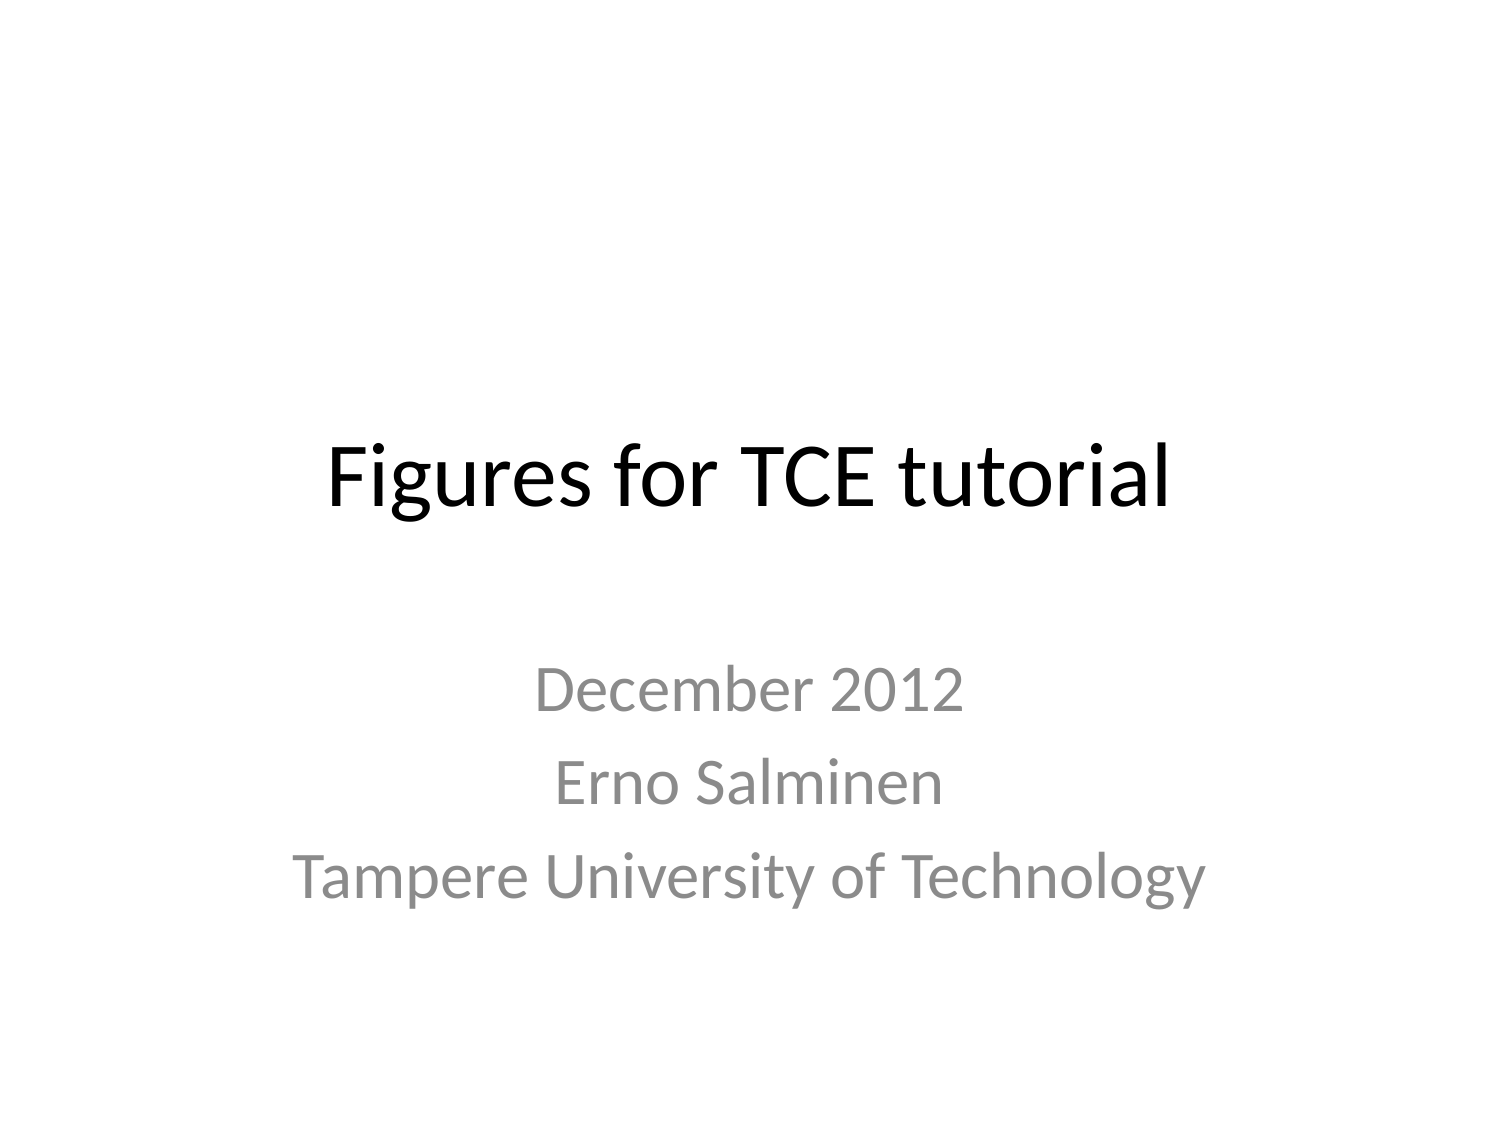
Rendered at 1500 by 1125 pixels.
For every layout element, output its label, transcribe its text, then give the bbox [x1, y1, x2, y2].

subtitle December 2012 Erno Salminen Tampere University of Technology [225, 637, 1275, 925]
title Figures for TCE tutorial [112, 349, 1388, 591]
